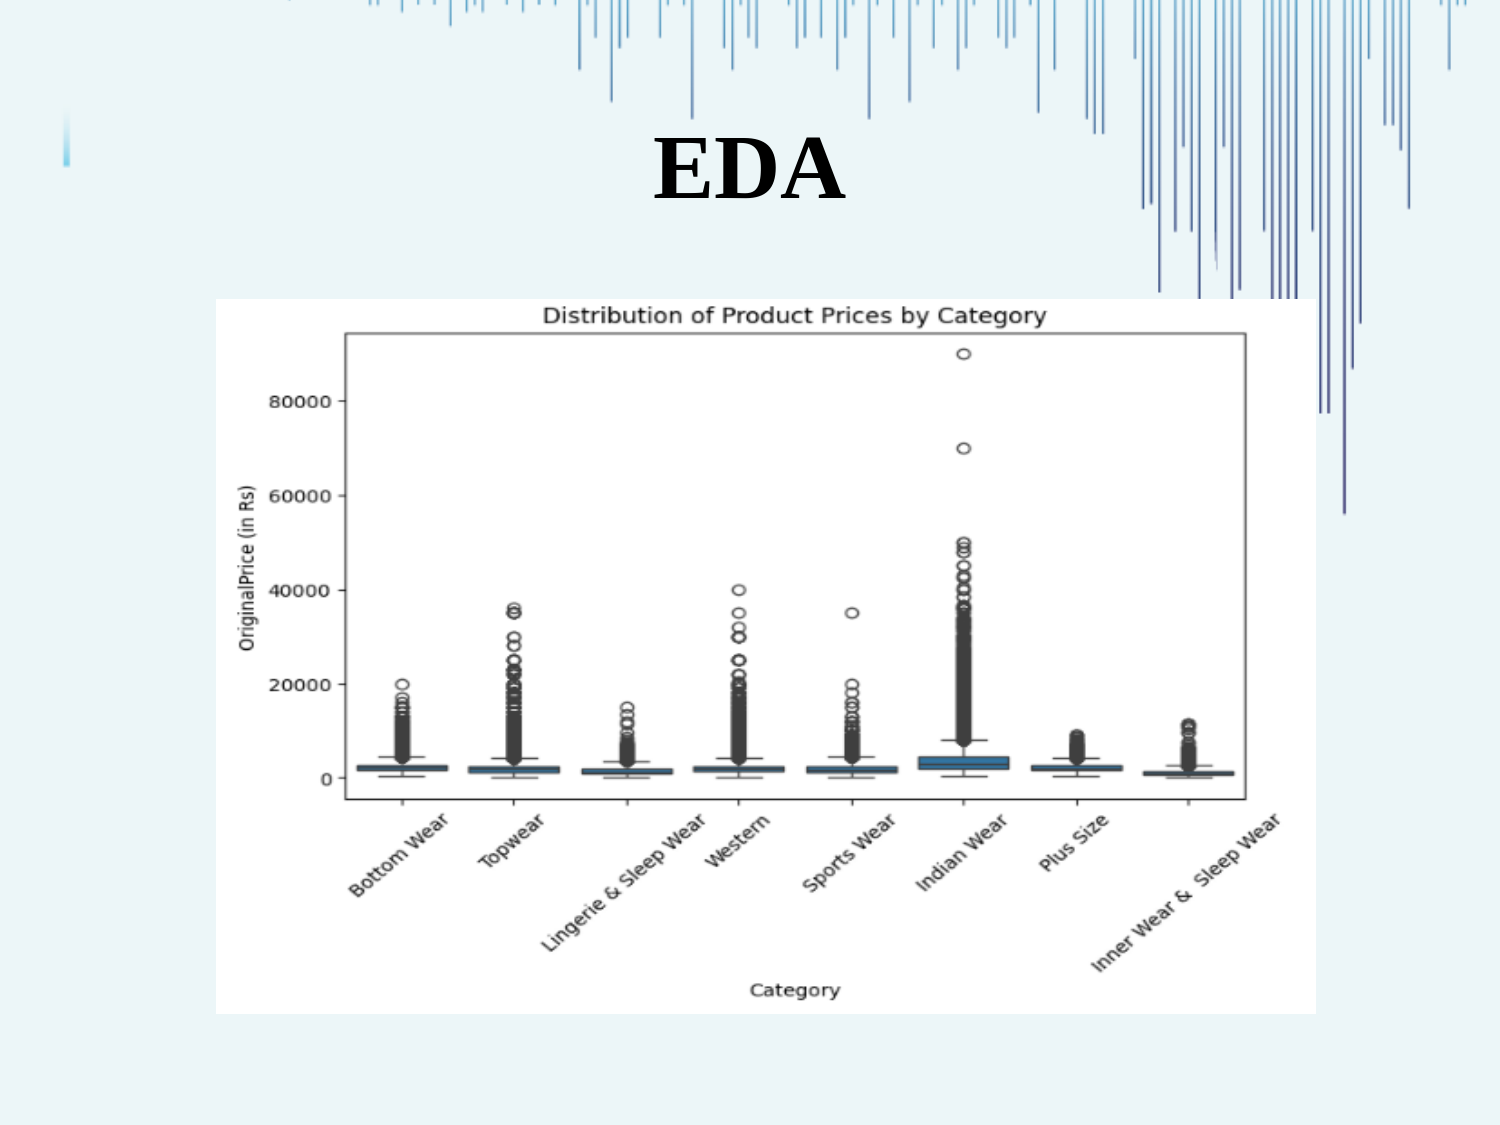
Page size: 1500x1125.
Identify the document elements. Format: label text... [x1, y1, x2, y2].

title EDA [103, 59, 1397, 278]
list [216, 299, 1316, 1014]
picture [0, 0, 1500, 1125]
